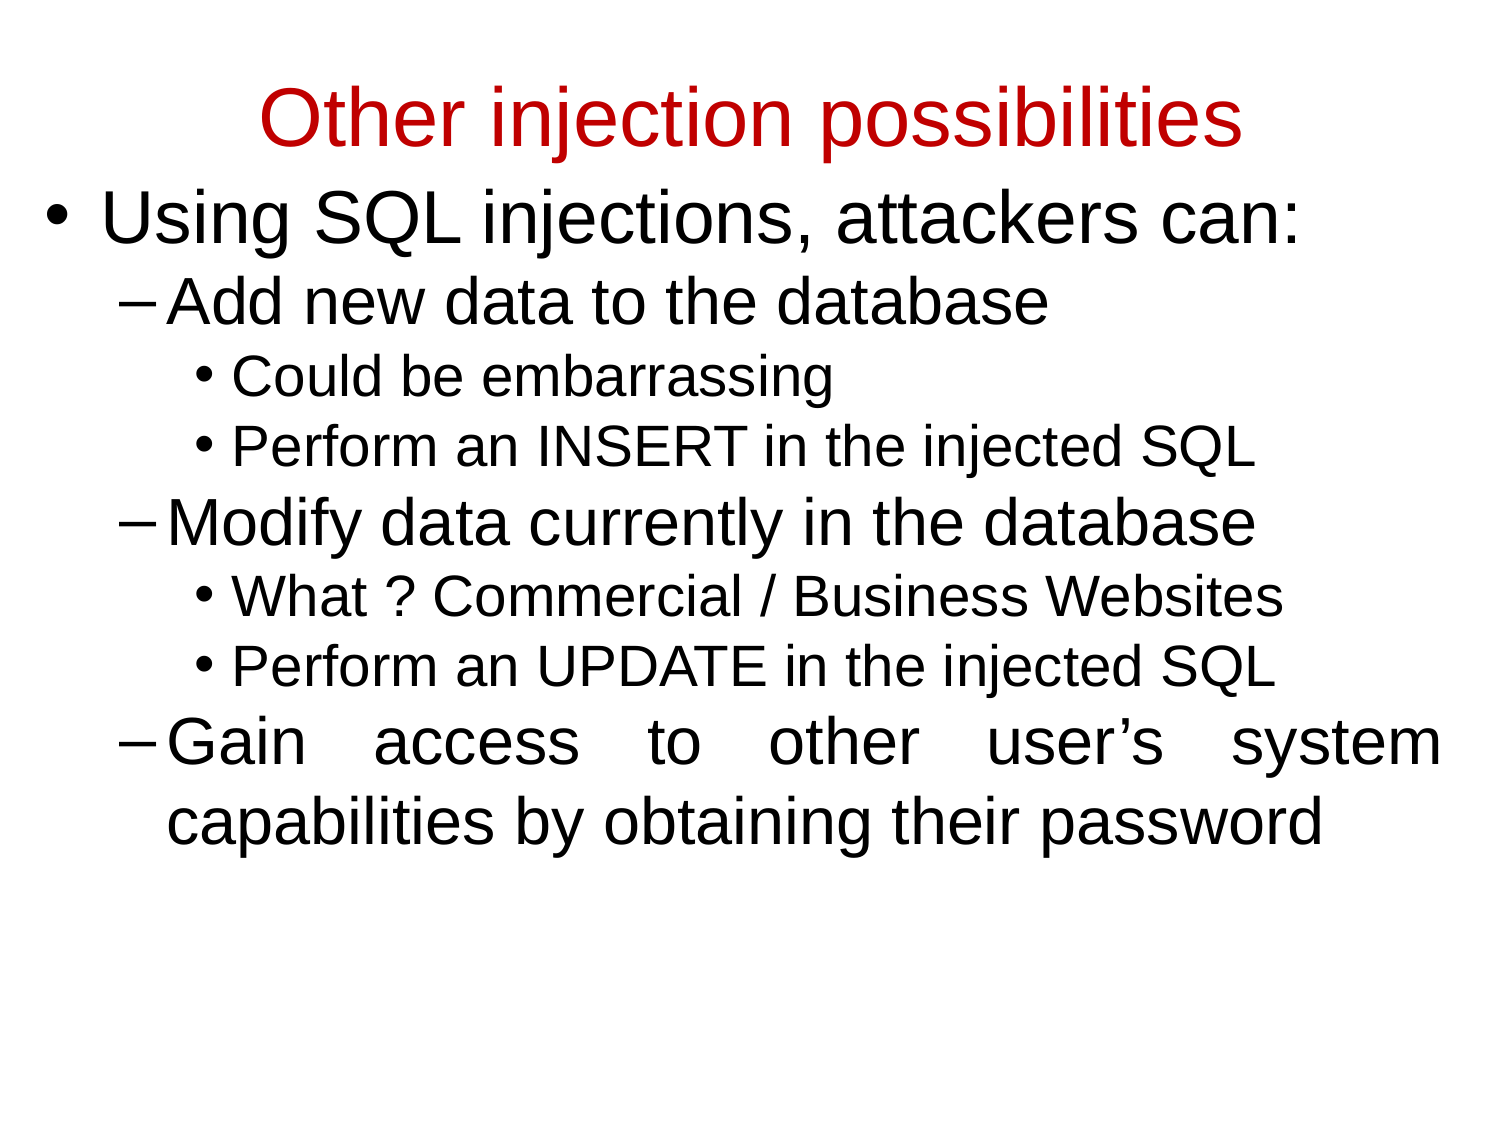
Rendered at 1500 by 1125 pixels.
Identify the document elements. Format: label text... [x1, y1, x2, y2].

title Other injection possibilities [76, 19, 1427, 160]
list Using SQL injections, attackers can: Add new data to the database Could be embarrassing Perform an INSERT in the injected SQL Modify data currently in the database What ? Commercial / Business Websites Perform an UPDATE in the injected SQL Gain access to other user’s system capabilities by obtaining their password [29, 160, 1459, 1094]
